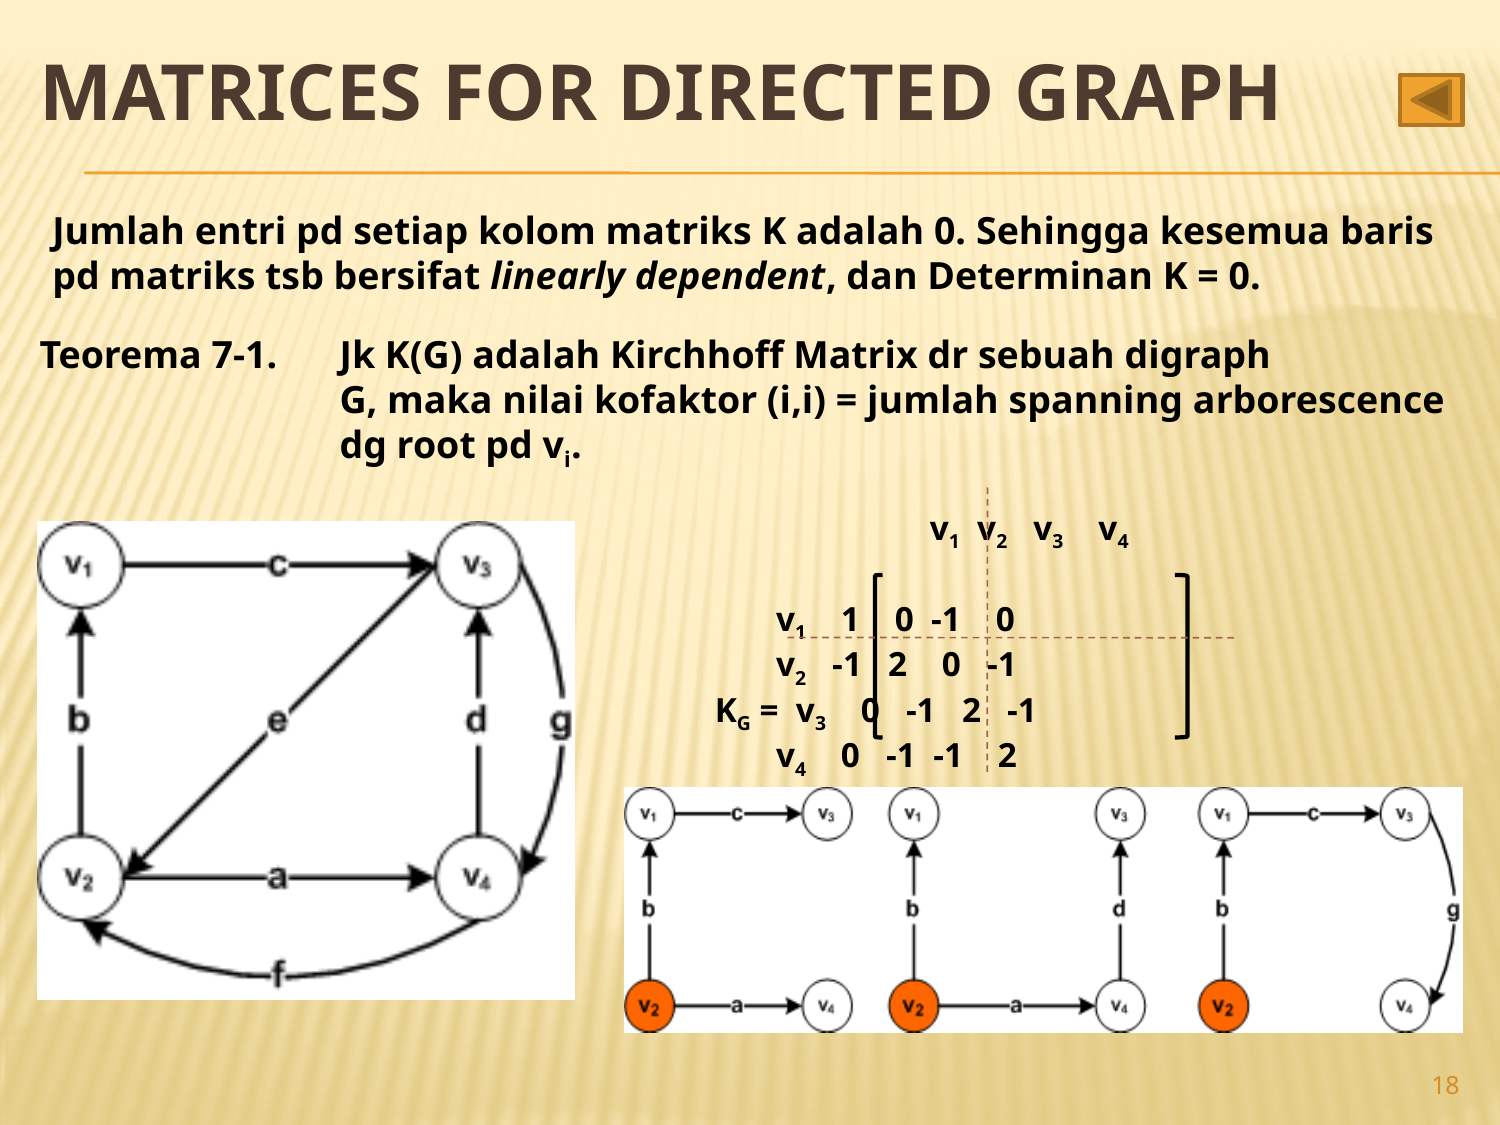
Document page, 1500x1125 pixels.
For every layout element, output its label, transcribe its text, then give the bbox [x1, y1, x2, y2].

text_box Jumlah entri pd setiap kolom matriks K adalah 0. Sehingga kesemua baris pd matriks tsb bersifat linearly dependent, dan Determinan K = 0. [37, 199, 1475, 305]
title Matrices for directed graph [24, 24, 1375, 155]
picture [624, 787, 1463, 1033]
slide_number 18 [1350, 1061, 1475, 1103]
text_box Teorema 7-1. Jk K(G) adalah Kirchhoff Matrix dr sebuah digraph G, maka nilai kofaktor (i,i) = jumlah spanning arborescence dg root pd vi. [24, 323, 1463, 480]
picture [37, 521, 576, 1001]
text_box [1398, 73, 1465, 127]
text_box v1 v2 v3 v4 v1 1 0 -1 0 v2 -1 2 0 -1 KG = v3 0 -1 2 -1 v4 0 -1 -1 2 [699, 499, 1338, 785]
